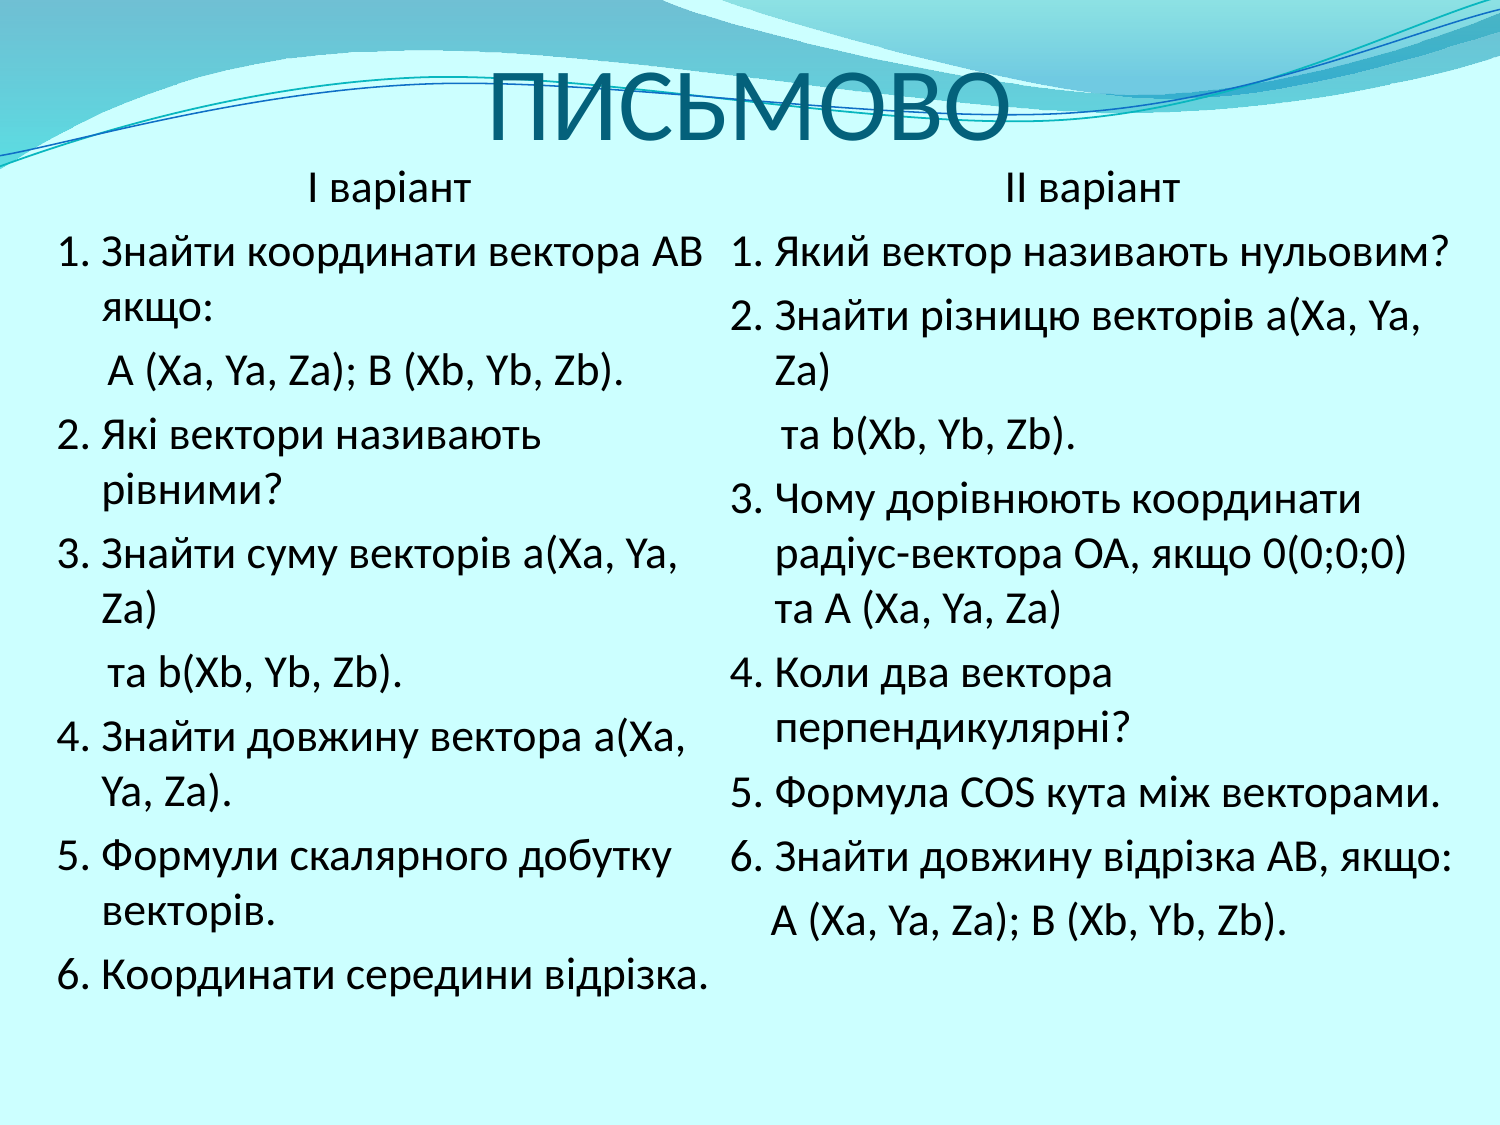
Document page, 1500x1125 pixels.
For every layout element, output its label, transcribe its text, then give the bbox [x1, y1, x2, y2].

title ПИСЬМОВО [74, 115, 1426, 148]
list ІІ варіант 1. Який вектор називають нульовим? 2. Знайти різницю векторів a(Xa, Ya, Za) та b(Xb, Yb, Zb). 3. Чому дорівнюють координати радіус-вектора ОА, якщо 0(0;0;0) та A (Xa, Ya, Za) 4. Коли два вектора перпендикулярні? 5. Формула COS кута між векторами. 6. Знайти довжину відрізка АВ, якщо: A (Xa, Ya, Za); B (Xb, Yb, Zb). [714, 148, 1471, 1043]
list І варіант 1. Знайти координати вектора AB якщо: A (Xa, Ya, Za); B (Xb, Yb, Zb). 2. Які вектори називають рівними? 3. Знайти суму векторів a(Xa, Ya, Za) та b(Xb, Yb, Zb). 4. Знайти довжину вектора a(Xa, Ya, Za). 5. Формули скалярного добутку векторів. 6. Координати середини відрізка. [41, 148, 714, 1043]
